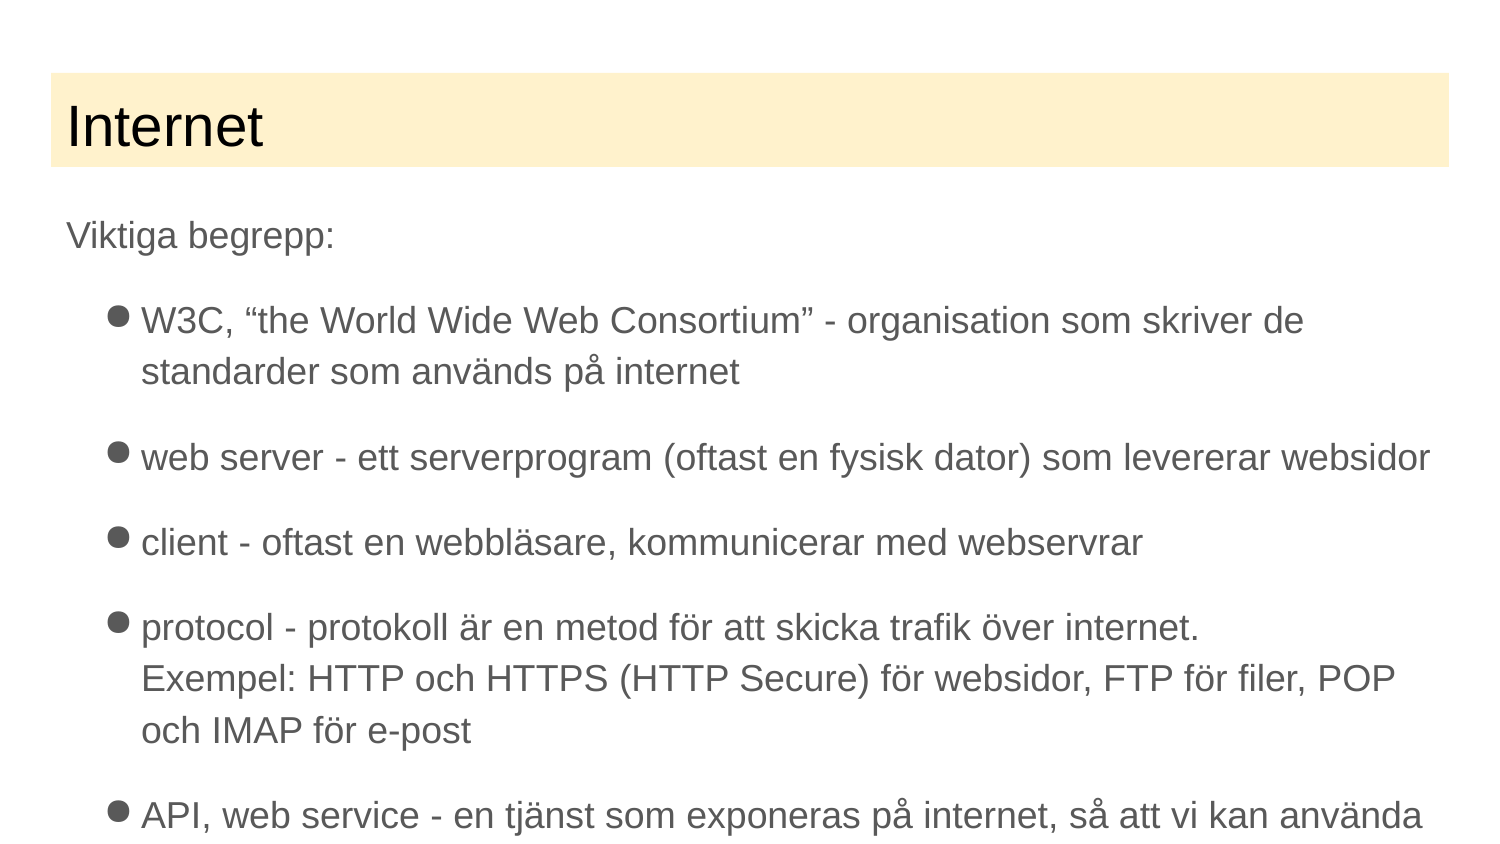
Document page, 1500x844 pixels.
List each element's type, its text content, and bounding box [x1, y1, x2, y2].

title Internet [51, 72, 1449, 167]
list Viktiga begrepp: W3C, “the World Wide Web Consortium” - organisation som skriver de standarder som används på internet web server - ett serverprogram (oftast en fysisk dator) som levererar websidor client - oftast en webbläsare, kommunicerar med webservrar protocol - protokoll är en metod för att skicka trafik över internet. Exempel: HTTP och HTTPS (HTTP Secure) för websidor, FTP för filer, POP och IMAP för e-post API, web service - en tjänst som exponeras på internet, så att vi kan använda den på våra sidor URL - Uniform Resource Locator, adress till websidor [51, 189, 1449, 844]
